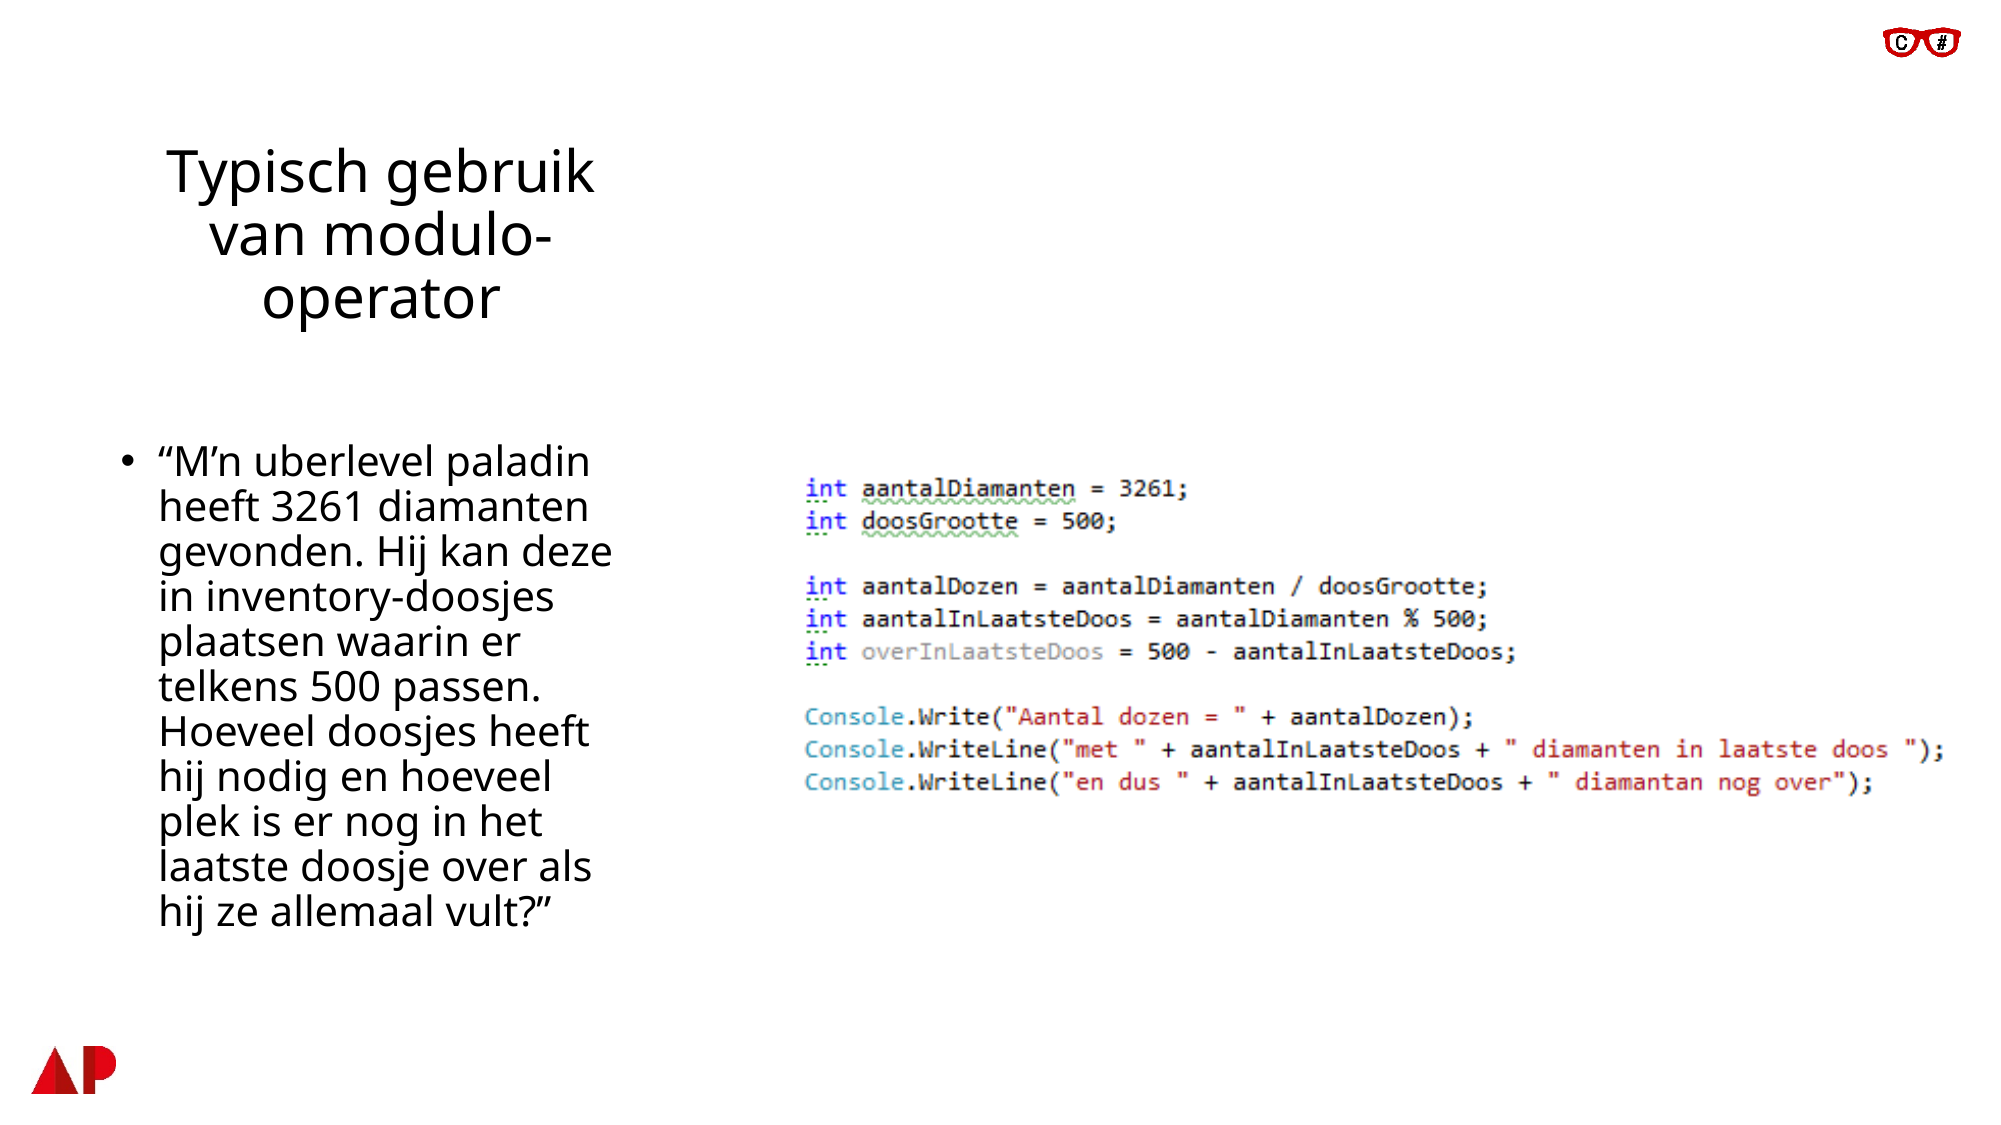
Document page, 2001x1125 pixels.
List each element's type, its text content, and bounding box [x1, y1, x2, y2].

picture [1879, 0, 1964, 85]
title Typisch gebruik van modulo-operator [105, 105, 658, 368]
picture [799, 456, 1959, 819]
list “M’n uberlevel paladin heeft 3261 diamanten gevonden. Hij kan deze in inventory-doosjes plaatsen waarin er telkens 500 passen. Hoeveel doosjes heeft hij nodig en hoeveel plek is er nog in het laatste doosje over als hij ze allemaal vult?” [105, 432, 658, 994]
picture [31, 1046, 116, 1094]
